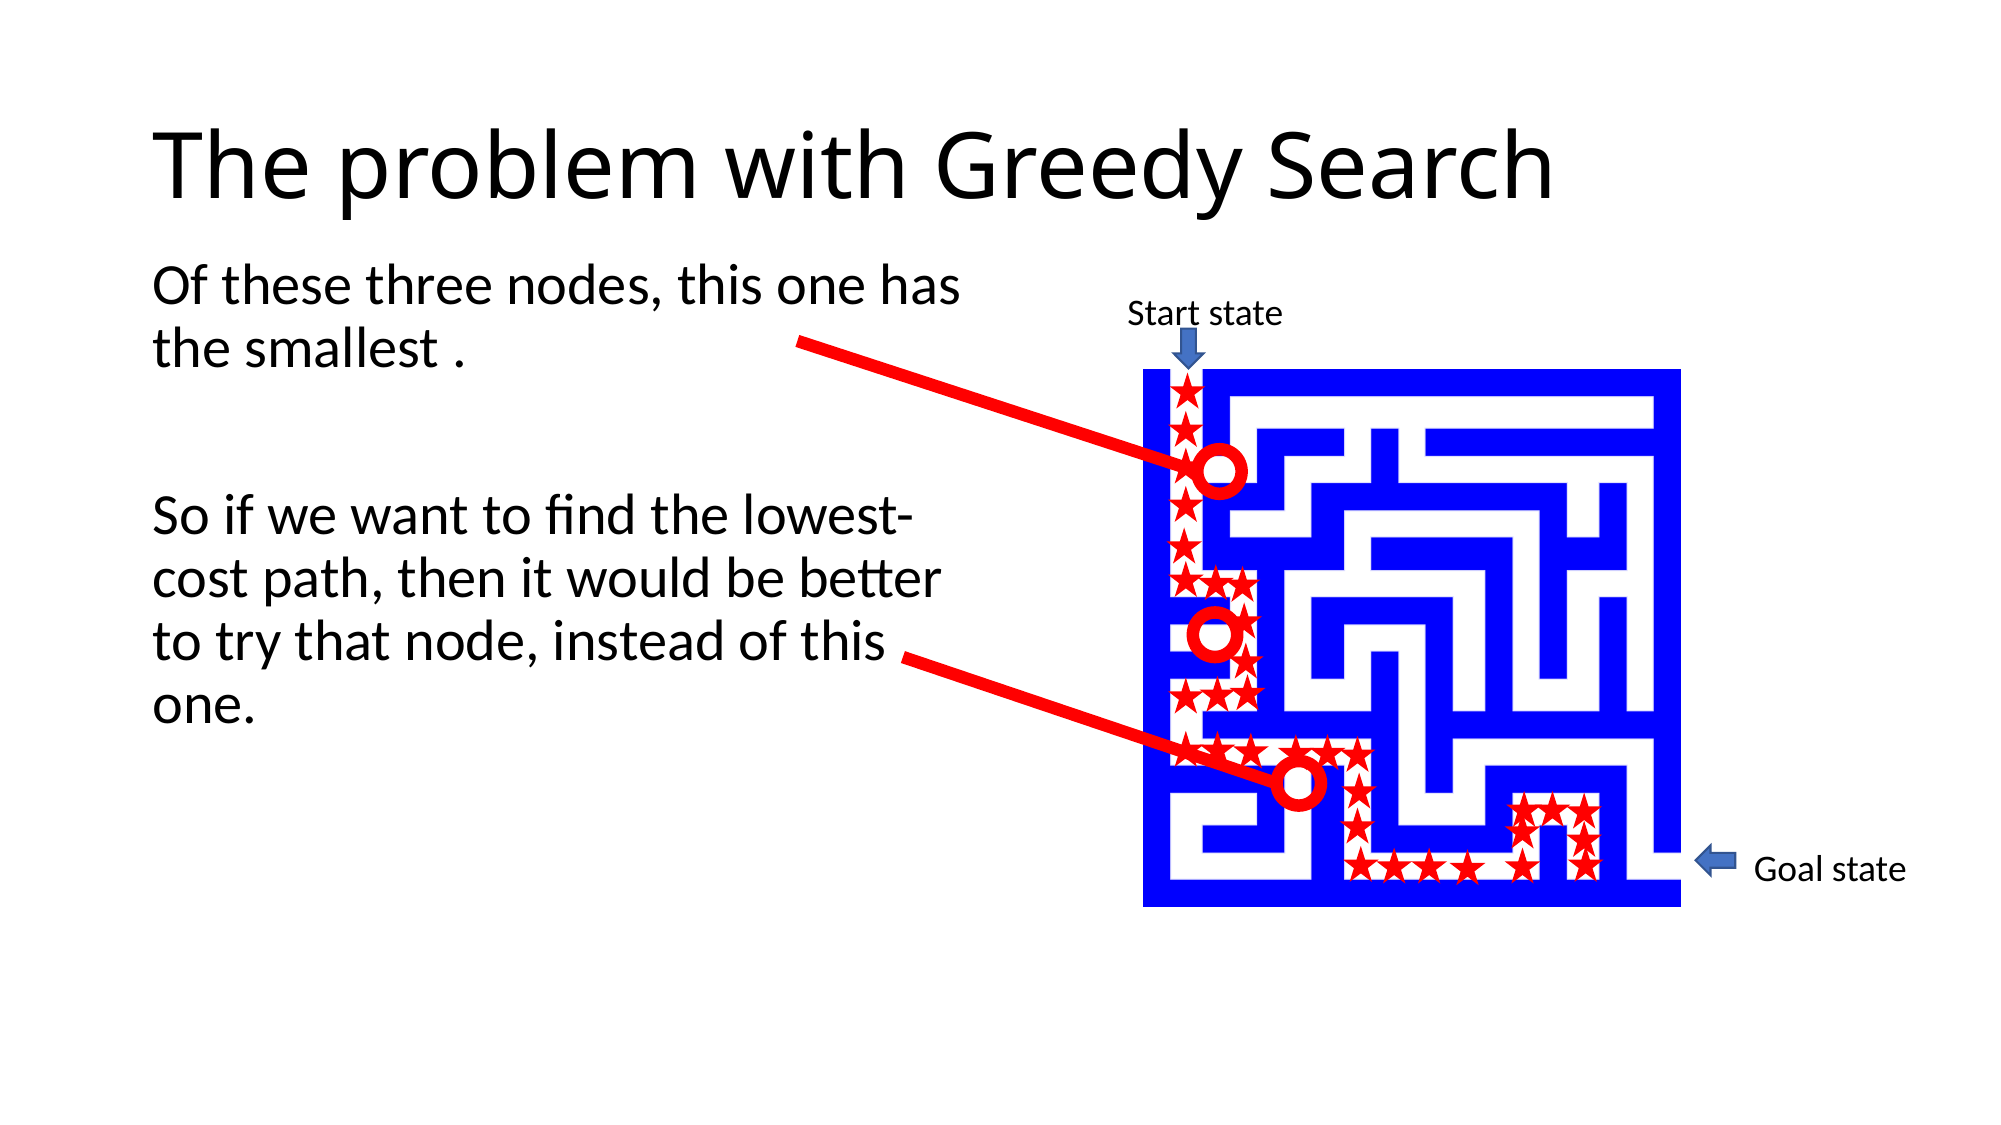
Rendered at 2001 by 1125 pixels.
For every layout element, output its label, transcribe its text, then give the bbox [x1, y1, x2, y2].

title The problem with Greedy Search [137, 59, 1863, 278]
text_box [1694, 842, 1737, 878]
picture [1143, 369, 1681, 907]
text_box Goal state [1739, 836, 1923, 897]
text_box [902, 656, 1277, 784]
text_box Start state [1112, 280, 1299, 341]
text_box [1198, 352, 1206, 361]
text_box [797, 340, 1198, 472]
